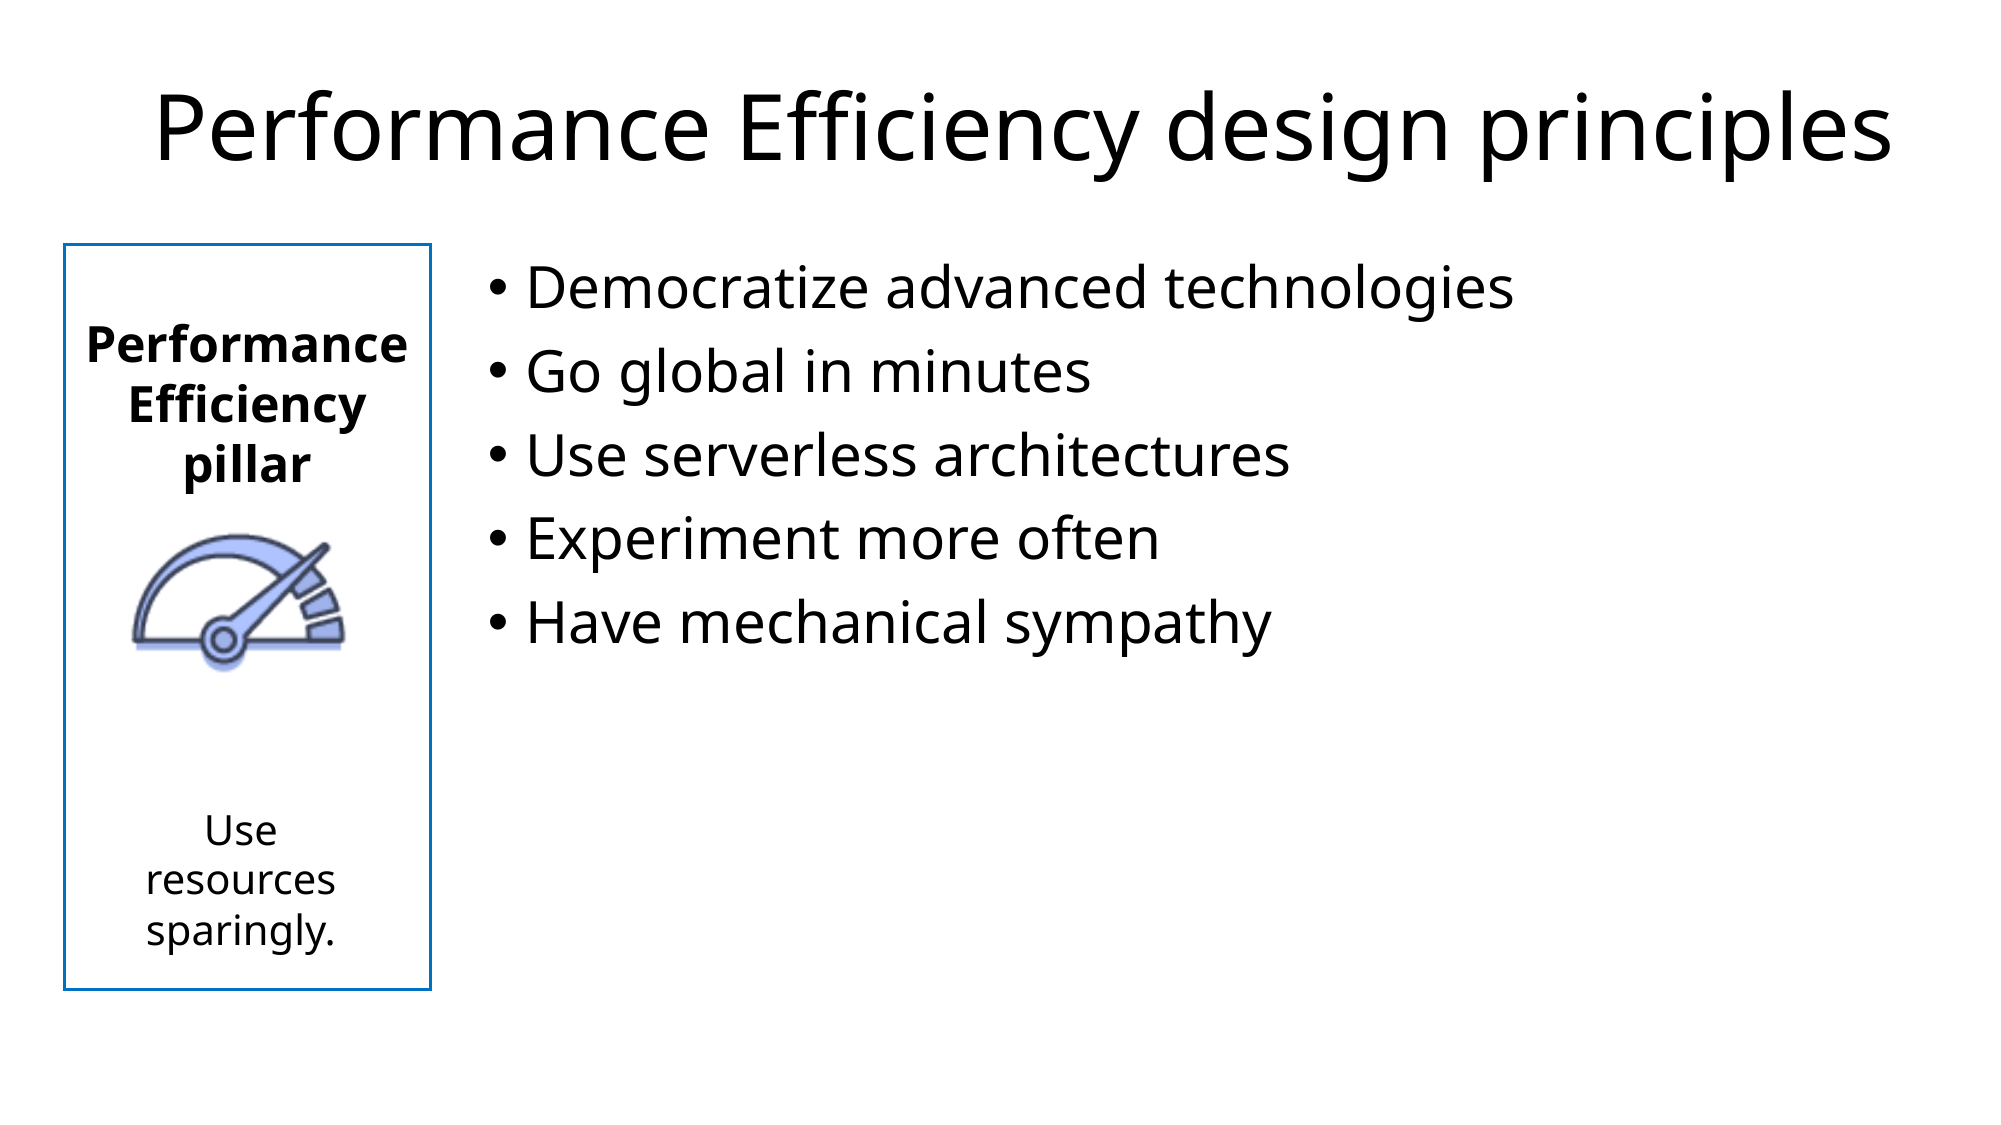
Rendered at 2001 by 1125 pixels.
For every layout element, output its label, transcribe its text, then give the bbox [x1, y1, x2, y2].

text_box Democratize advanced technologies Go global in minutes Use serverless architectures Experiment more often Have mechanical sympathy [473, 250, 1932, 1014]
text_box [64, 244, 431, 990]
title Performance Efficiency design principles [137, 22, 1920, 240]
